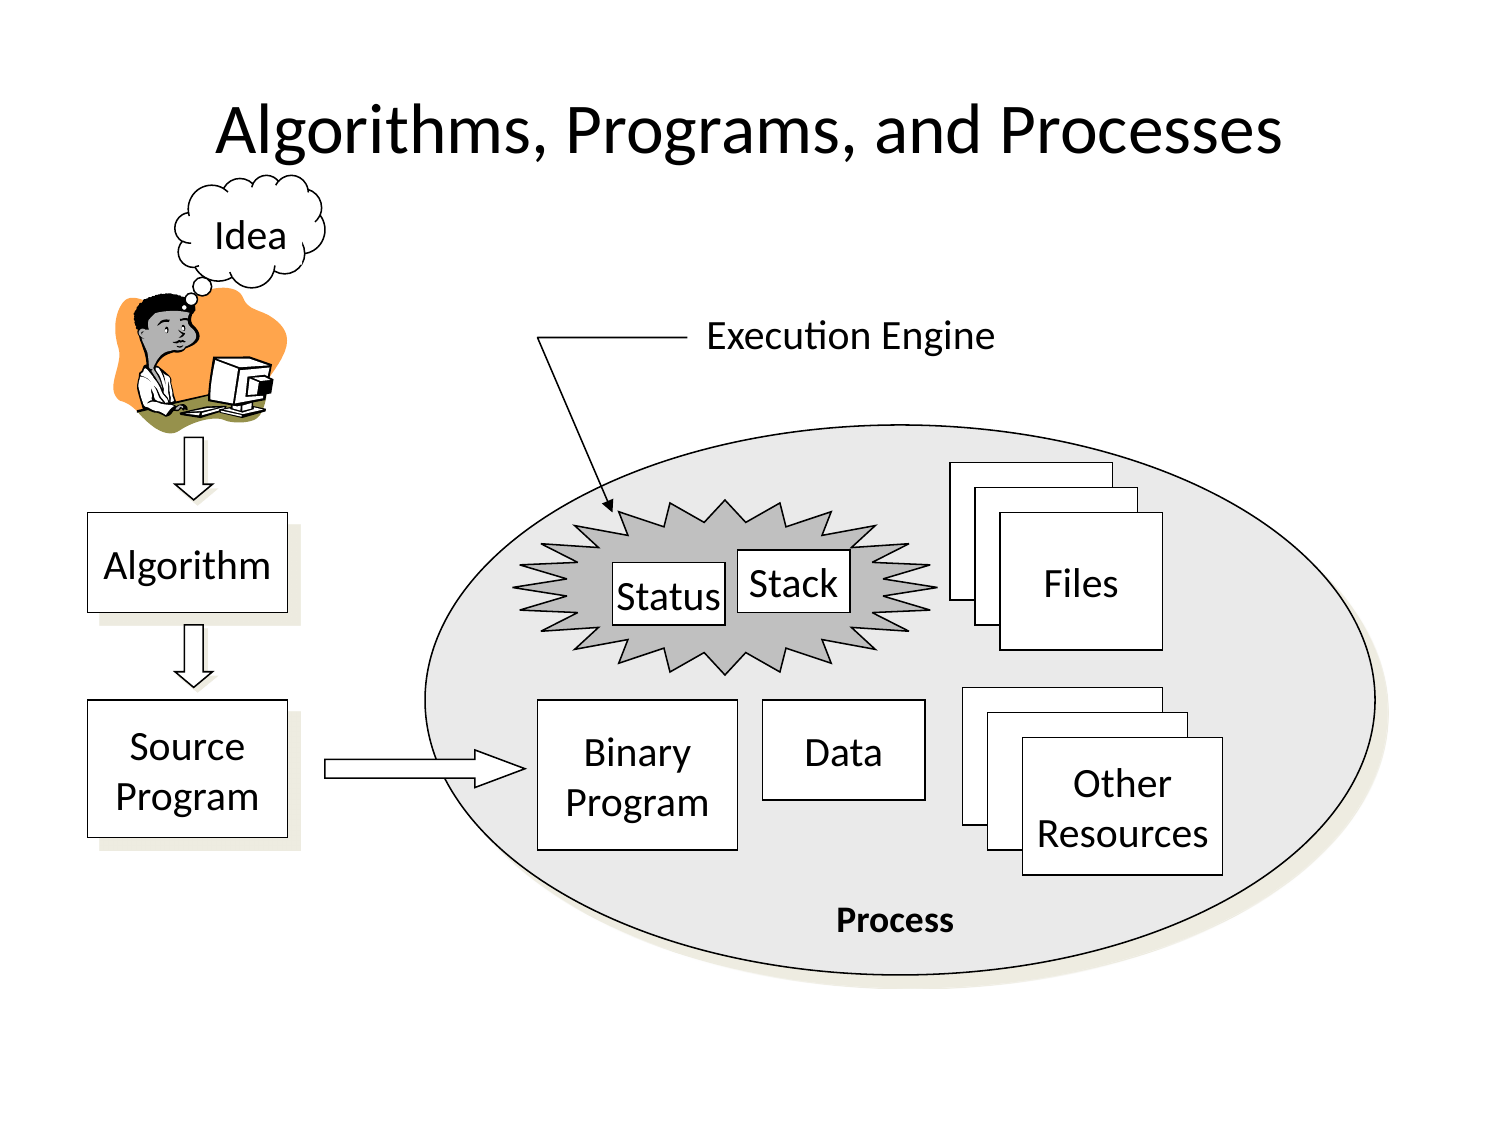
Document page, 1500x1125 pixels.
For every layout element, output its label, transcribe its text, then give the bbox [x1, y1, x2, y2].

text_box Other Resources [1022, 737, 1223, 875]
text_box [174, 624, 213, 688]
picture [112, 287, 288, 435]
text_box Algorithms, Programs, and Processes [112, 49, 1388, 200]
text_box [425, 424, 1376, 975]
text_box [962, 687, 1163, 825]
text_box Algorithm [87, 512, 288, 613]
text_box Process [821, 887, 970, 948]
text_box [537, 337, 688, 513]
text_box Idea [199, 200, 303, 265]
text_box [174, 175, 325, 285]
text_box Data [762, 699, 925, 800]
text_box Status [612, 562, 725, 625]
text_box Execution Engine [691, 299, 1011, 365]
text_box [987, 712, 1188, 850]
text_box [324, 750, 526, 788]
text_box [512, 500, 938, 676]
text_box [949, 462, 1163, 651]
text_box Source Program [87, 699, 288, 838]
text_box [174, 444, 213, 500]
text_box Binary Program [537, 699, 738, 850]
text_box Stack [737, 549, 850, 613]
